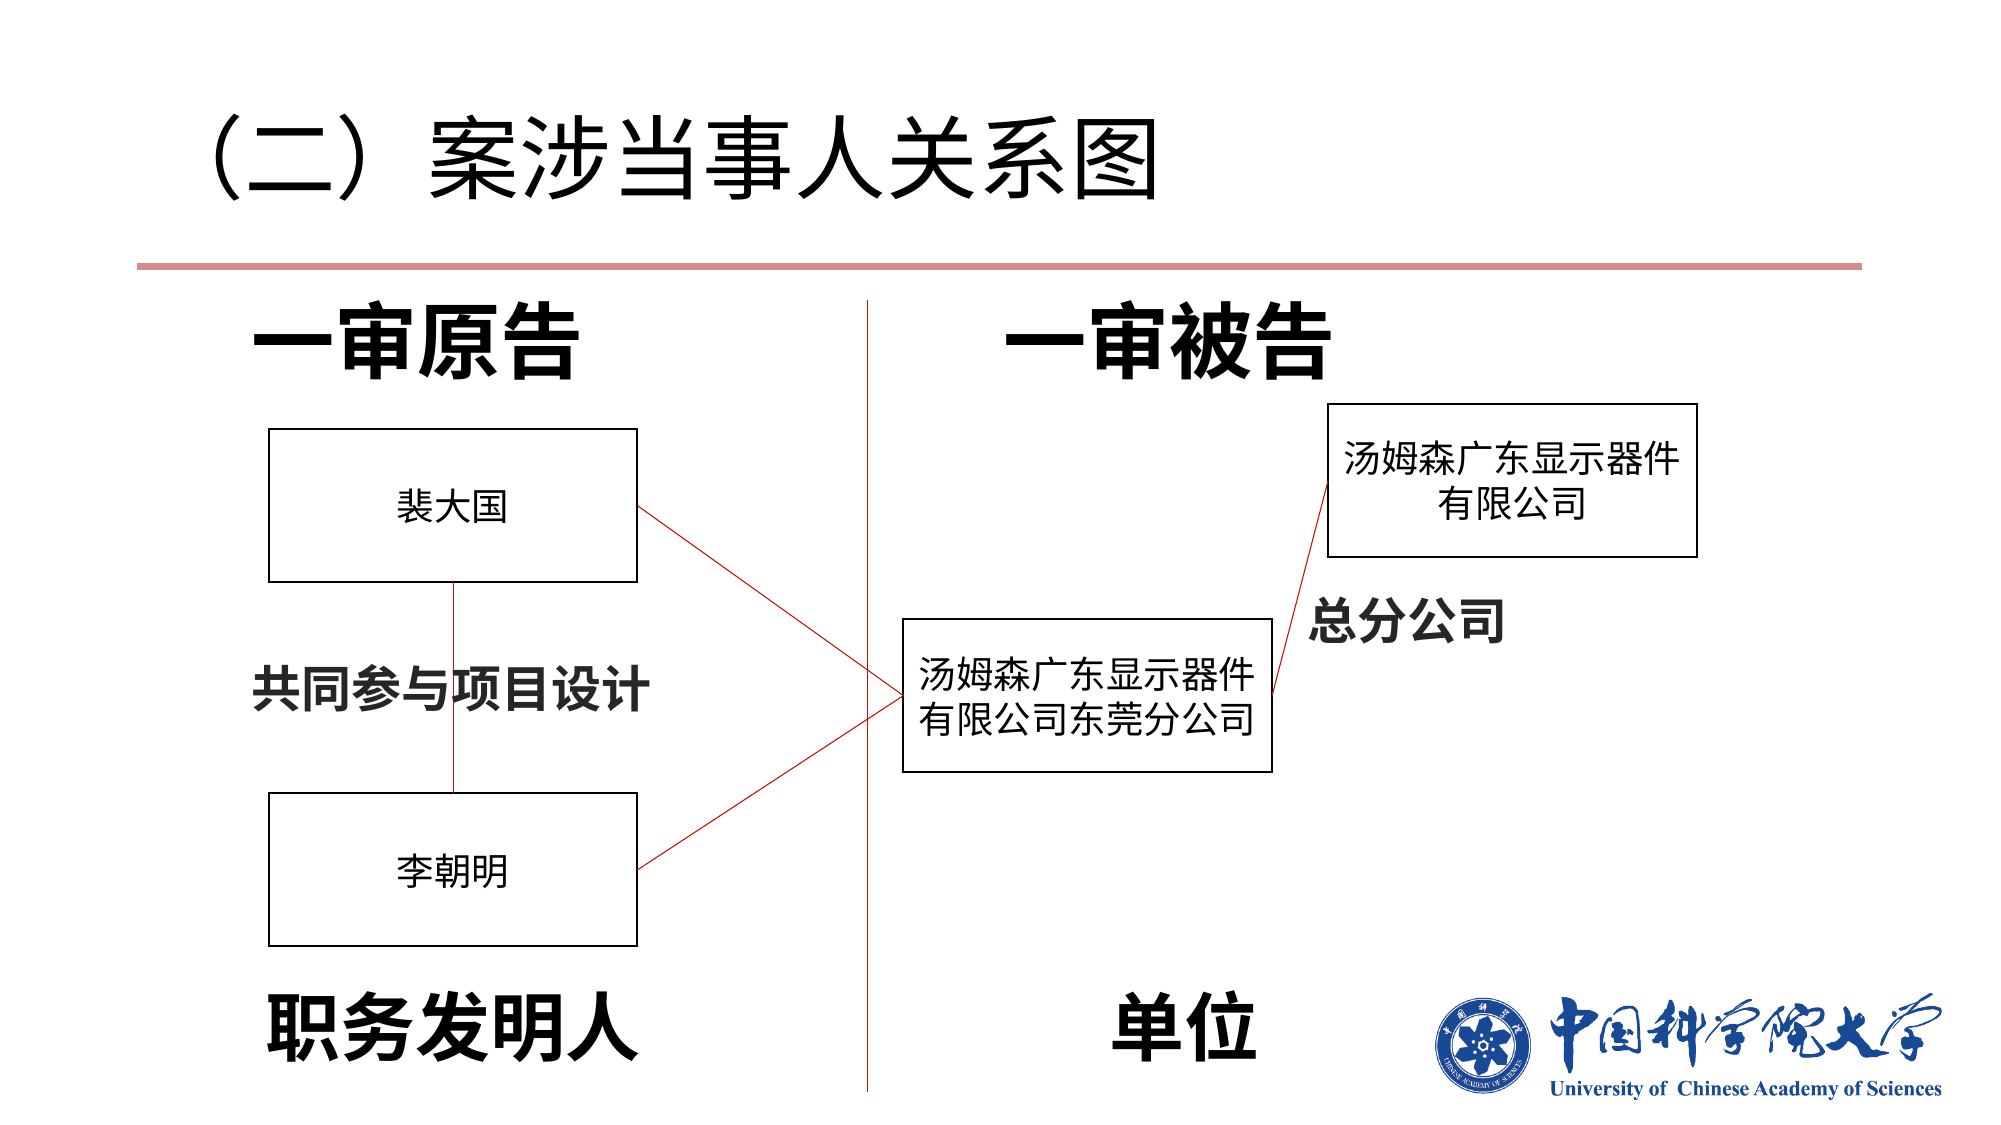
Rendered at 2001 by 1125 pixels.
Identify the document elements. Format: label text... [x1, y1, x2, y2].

text_box 一审被告 [988, 281, 1352, 397]
text_box 一审原告 [236, 281, 600, 397]
text_box 职务发明人 [250, 972, 656, 1078]
text_box 汤姆森广东显示器件有限公司东莞分公司 [904, 618, 1273, 773]
text_box 总分公司 [1329, 582, 1523, 658]
picture [1435, 993, 1942, 1100]
text_box 共同参与项目设计 [454, 649, 637, 725]
text_box 裴大国 [268, 428, 638, 583]
text_box 单位 [1094, 972, 1275, 1078]
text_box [1272, 480, 1329, 696]
text_box 汤姆森广东显示器件有限公司 [1327, 403, 1698, 558]
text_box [637, 695, 867, 870]
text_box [868, 505, 904, 695]
title （二）案涉当事人关系图 [137, 59, 1863, 267]
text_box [637, 505, 867, 695]
text_box 李朝明 [268, 792, 638, 947]
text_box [868, 695, 904, 870]
text_box 共同参与项目设计 [236, 649, 453, 725]
